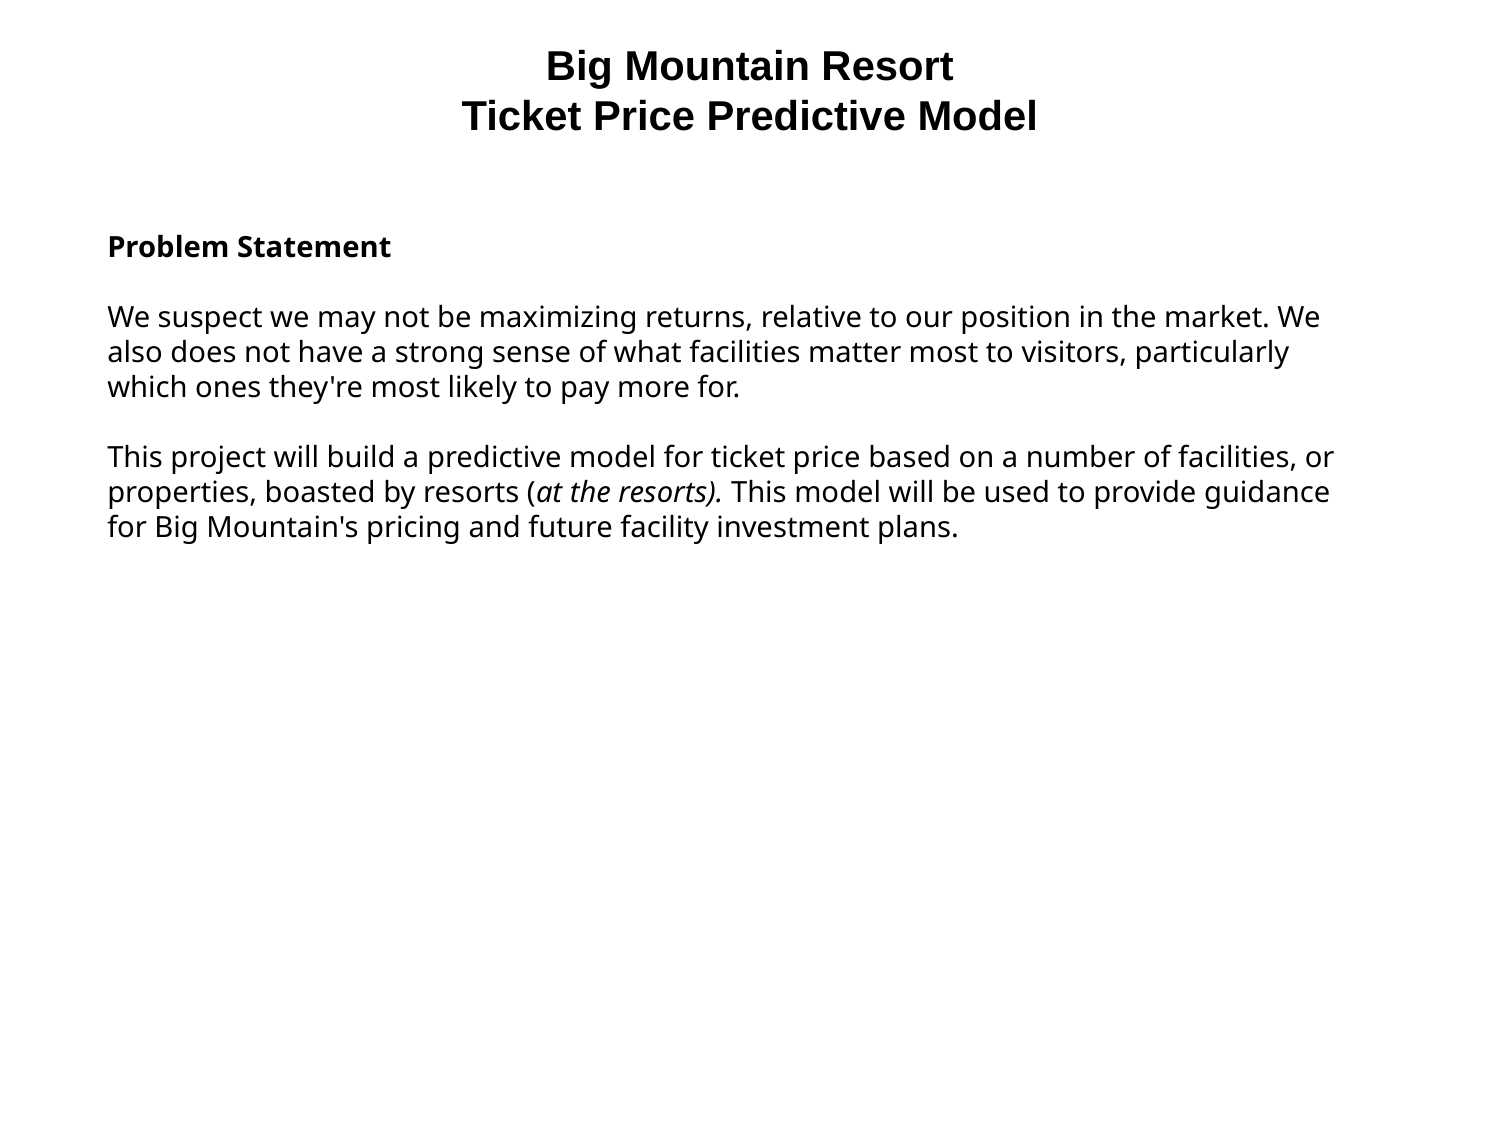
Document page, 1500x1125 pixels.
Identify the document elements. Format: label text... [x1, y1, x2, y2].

text_box Problem Statement We suspect we may not be maximizing returns, relative to our position in the market. We also does not have a strong sense of what facilities matter most to visitors, particularly which ones they're most likely to pay more for. This project will build a predictive model for ticket price based on a number of facilities, or properties, boasted by resorts (at the resorts). This model will be used to provide guidance for Big Mountain's pricing and future facility investment plans. [92, 221, 1352, 551]
title Big Mountain Resort Ticket Price Predictive Model [28, 38, 1472, 150]
